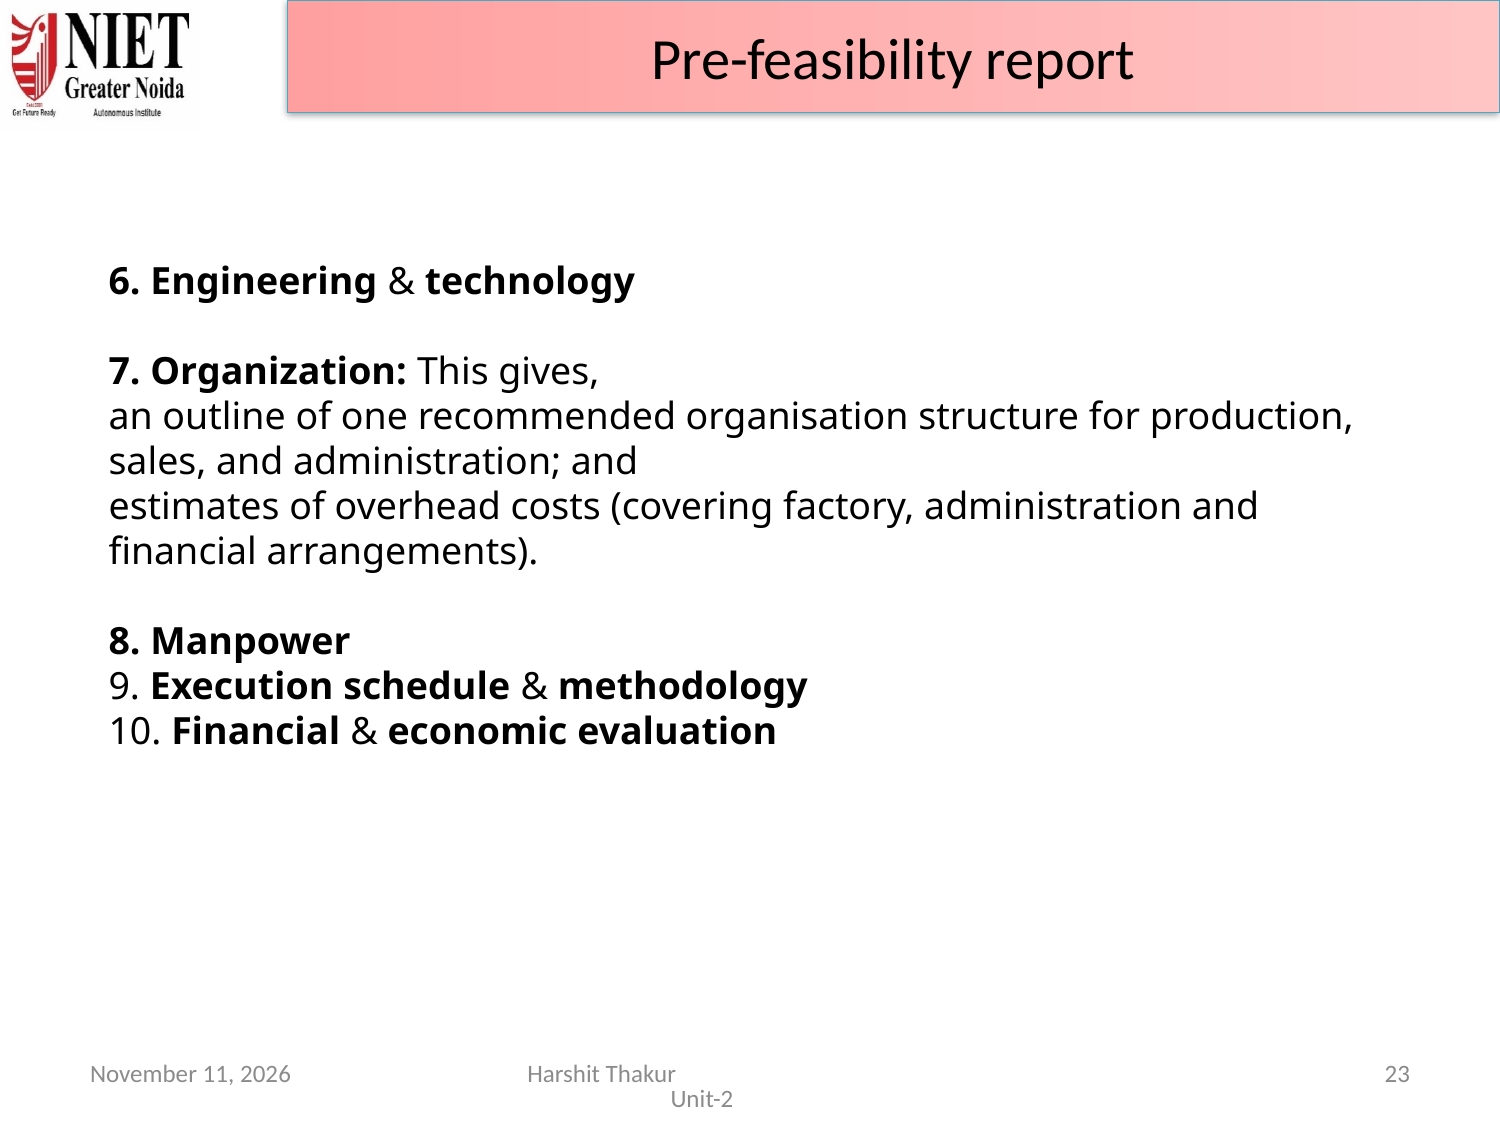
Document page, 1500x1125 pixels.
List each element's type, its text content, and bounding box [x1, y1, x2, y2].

text_box Pre-feasibility report [287, 0, 1500, 113]
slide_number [75, 1042, 425, 1103]
footer Harshit Thakur Unit-2 [512, 1042, 988, 1103]
slide_number 23 [1074, 1042, 1425, 1103]
picture [0, 0, 200, 131]
text_box 6. Engineering & technology 7. Organization: This gives, an outline of one recommended organisation structure for production, sales, and administration; and estimates of overhead costs (covering factory, administration and financial arrangements). 8. Manpower 9. Execution schedule & methodology 10. Financial & economic evaluation [93, 200, 1407, 760]
